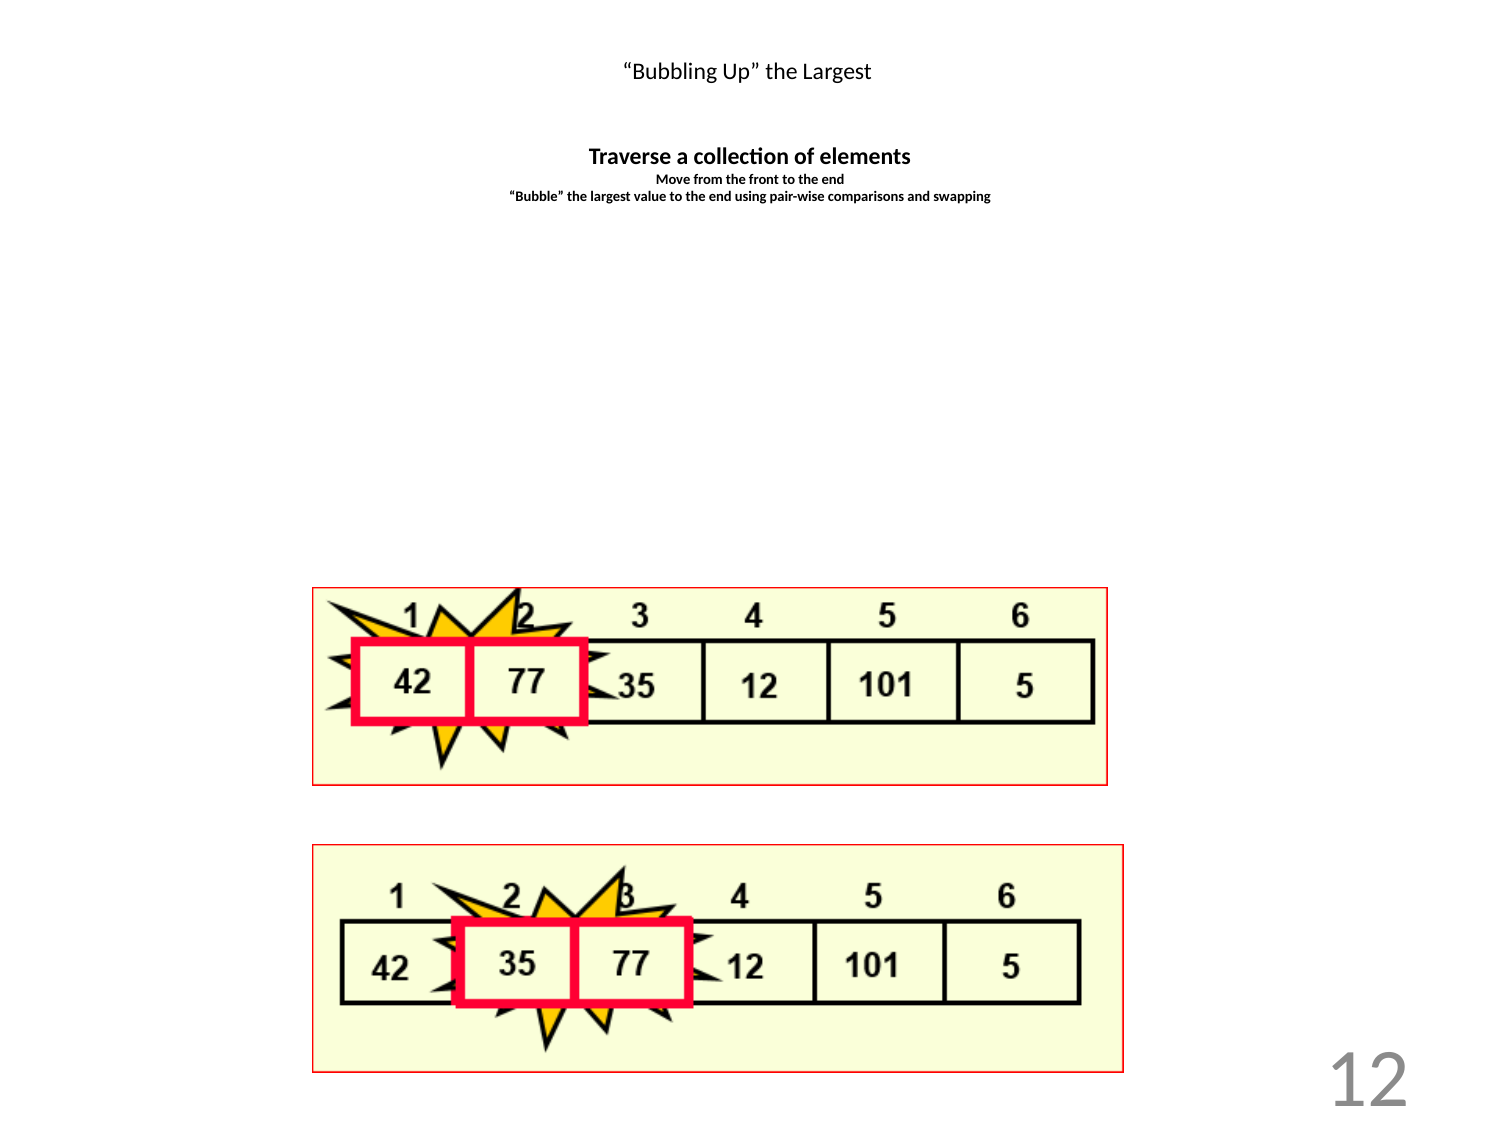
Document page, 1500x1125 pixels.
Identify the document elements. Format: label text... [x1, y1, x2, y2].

title “Bubbling Up” the Largest Traverse a collection of elements Move from the front to the end “Bubble” the largest value to the end using pair-wise comparisons and swapping [75, 45, 1425, 233]
picture [312, 844, 1124, 1073]
slide_number 12 [1074, 1042, 1425, 1103]
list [312, 587, 1109, 787]
